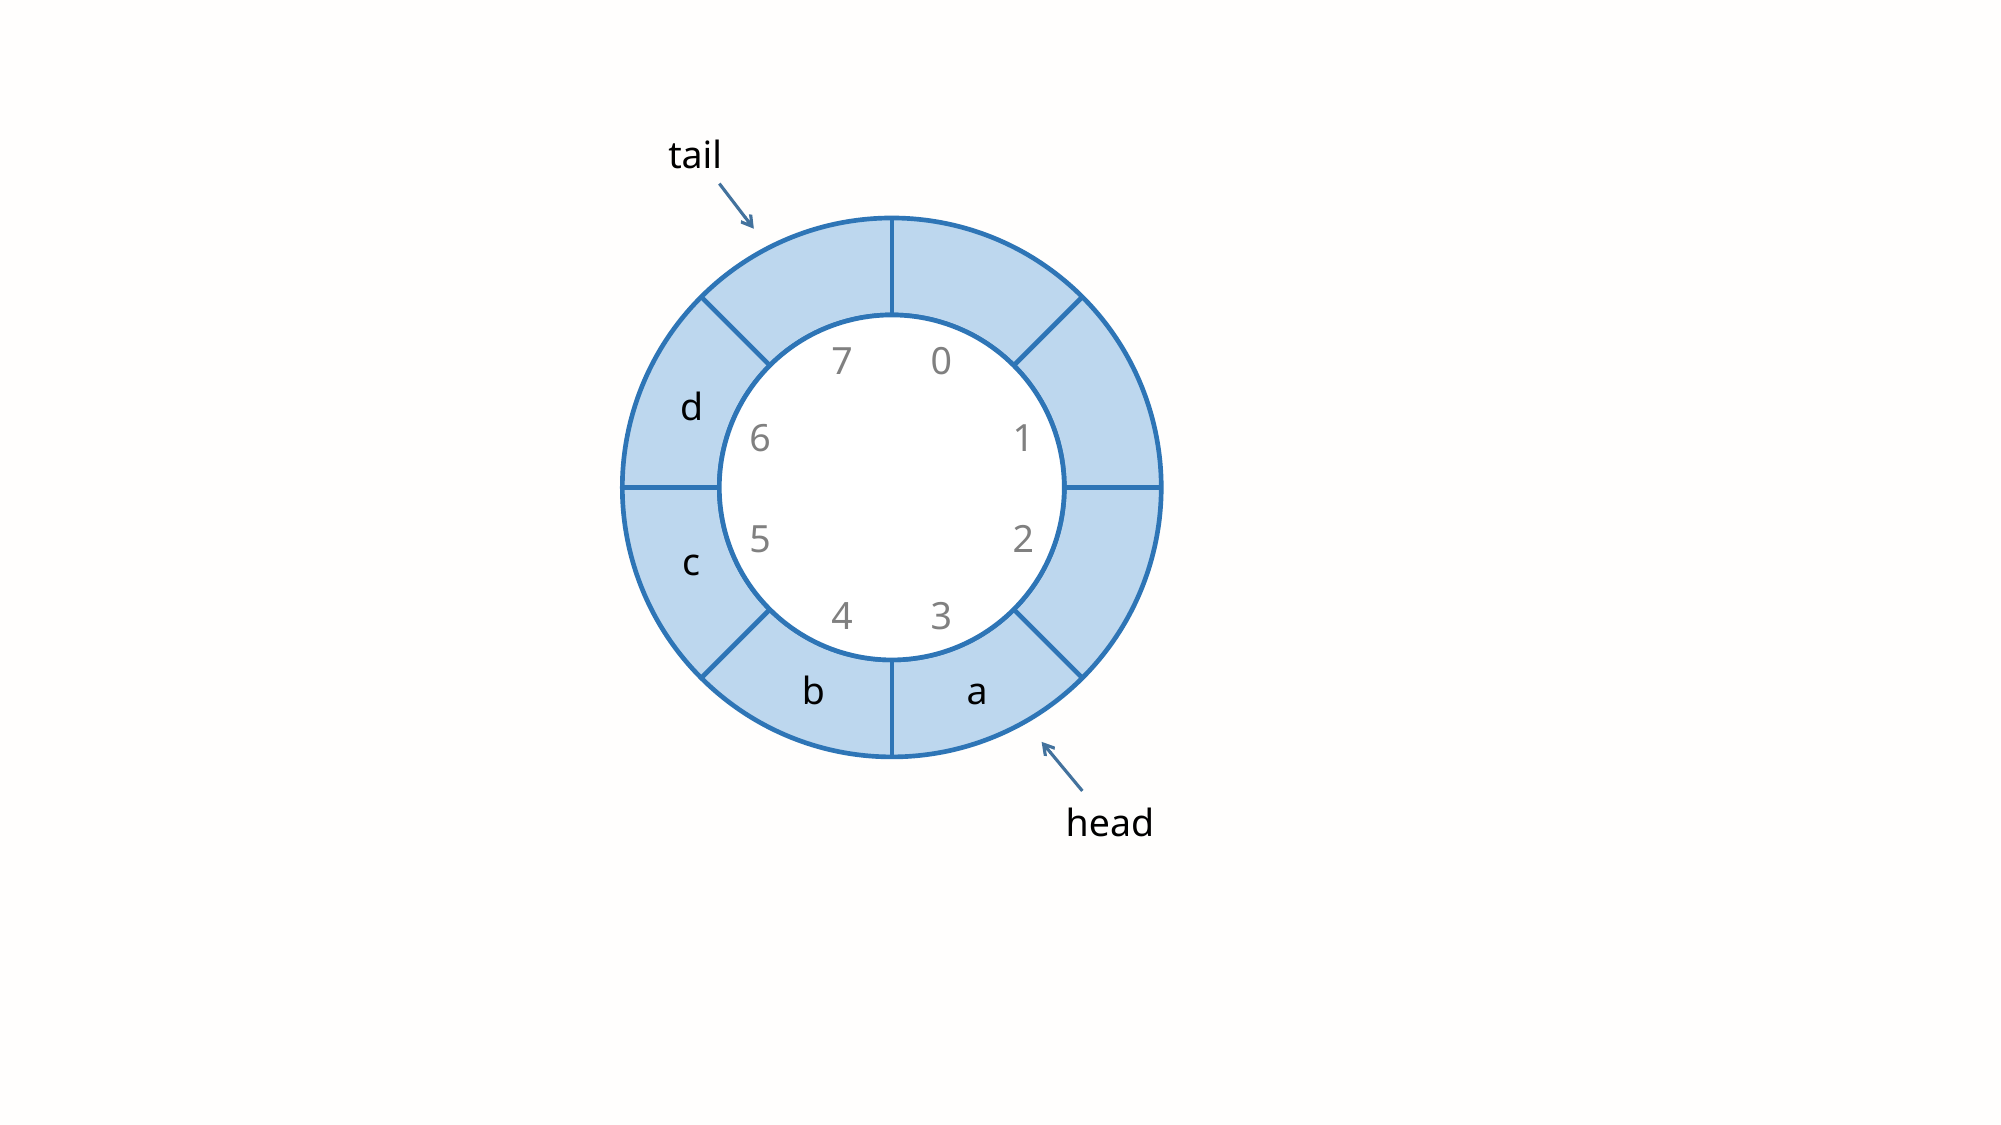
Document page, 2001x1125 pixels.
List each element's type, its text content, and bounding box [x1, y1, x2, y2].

text_box head [1050, 791, 1169, 851]
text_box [622, 217, 1162, 757]
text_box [1041, 741, 1083, 791]
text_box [654, 123, 754, 229]
